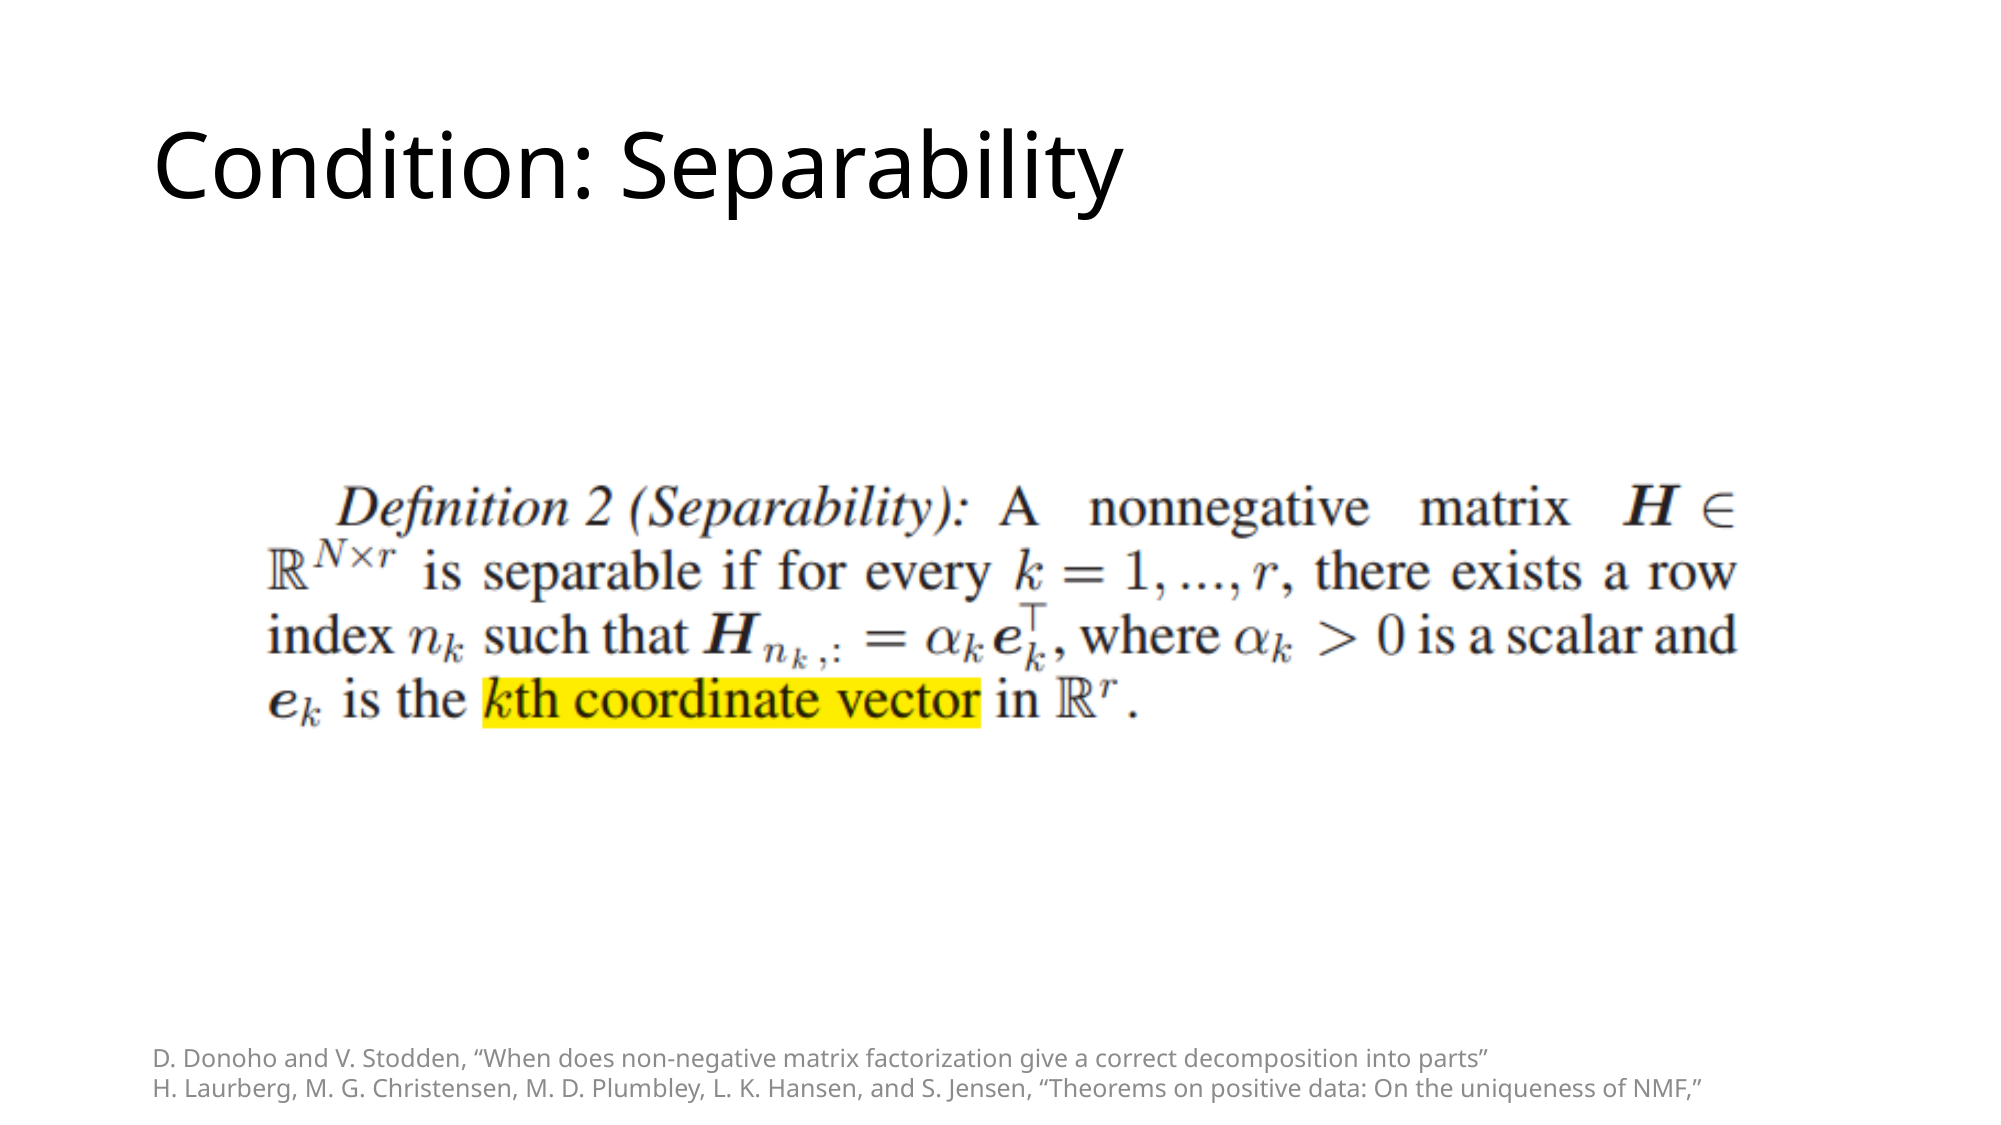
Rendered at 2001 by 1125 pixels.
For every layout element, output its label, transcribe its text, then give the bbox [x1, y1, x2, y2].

footer D. Donoho and V. Stodden, “When does non-negative matrix factorization give a correct decomposition into parts” H. Laurberg, M. G. Christensen, M. D. Plumbley, L. K. Hansen, and S. Jensen, “Theorems on positive data: On the uniqueness of NMF,” [137, 1042, 1838, 1103]
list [250, 475, 1753, 740]
title Condition: Separability [137, 59, 1863, 278]
